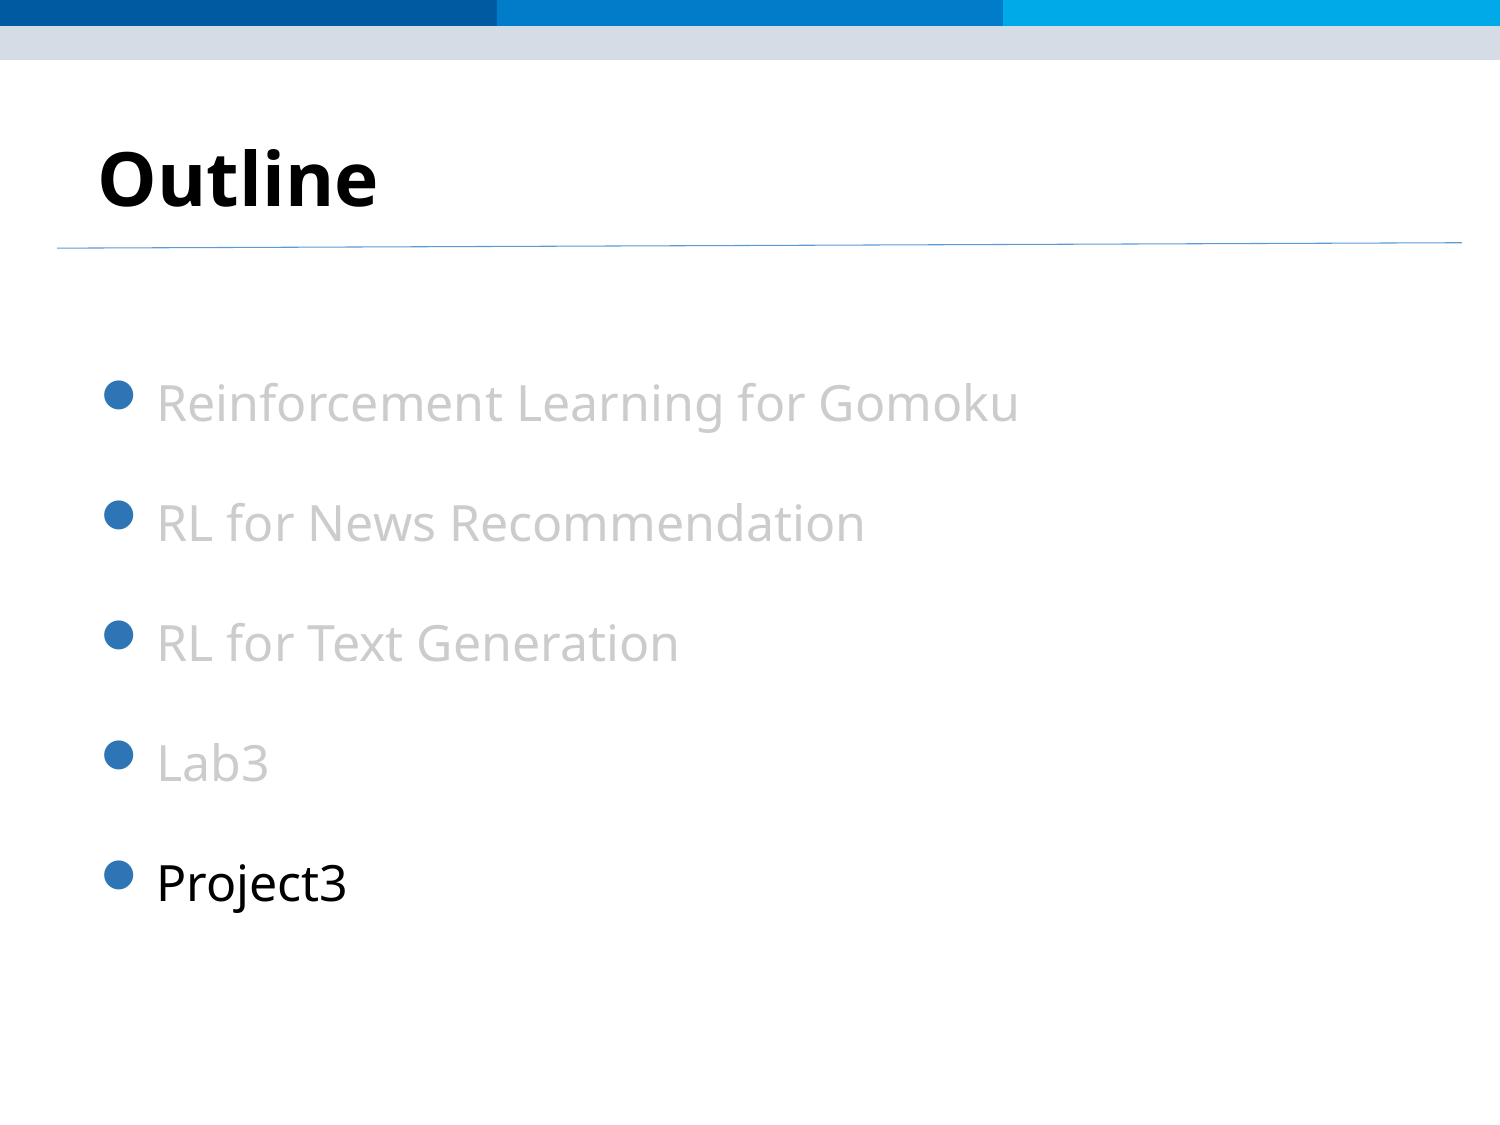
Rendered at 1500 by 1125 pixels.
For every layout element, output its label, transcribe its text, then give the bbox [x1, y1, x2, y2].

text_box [57, 242, 1462, 249]
text_box Outline [82, 124, 402, 229]
text_box Reinforcement Learning for Gomoku RL for News Recommendation RL for Text Generation Lab3 Project3 [85, 303, 1500, 1039]
